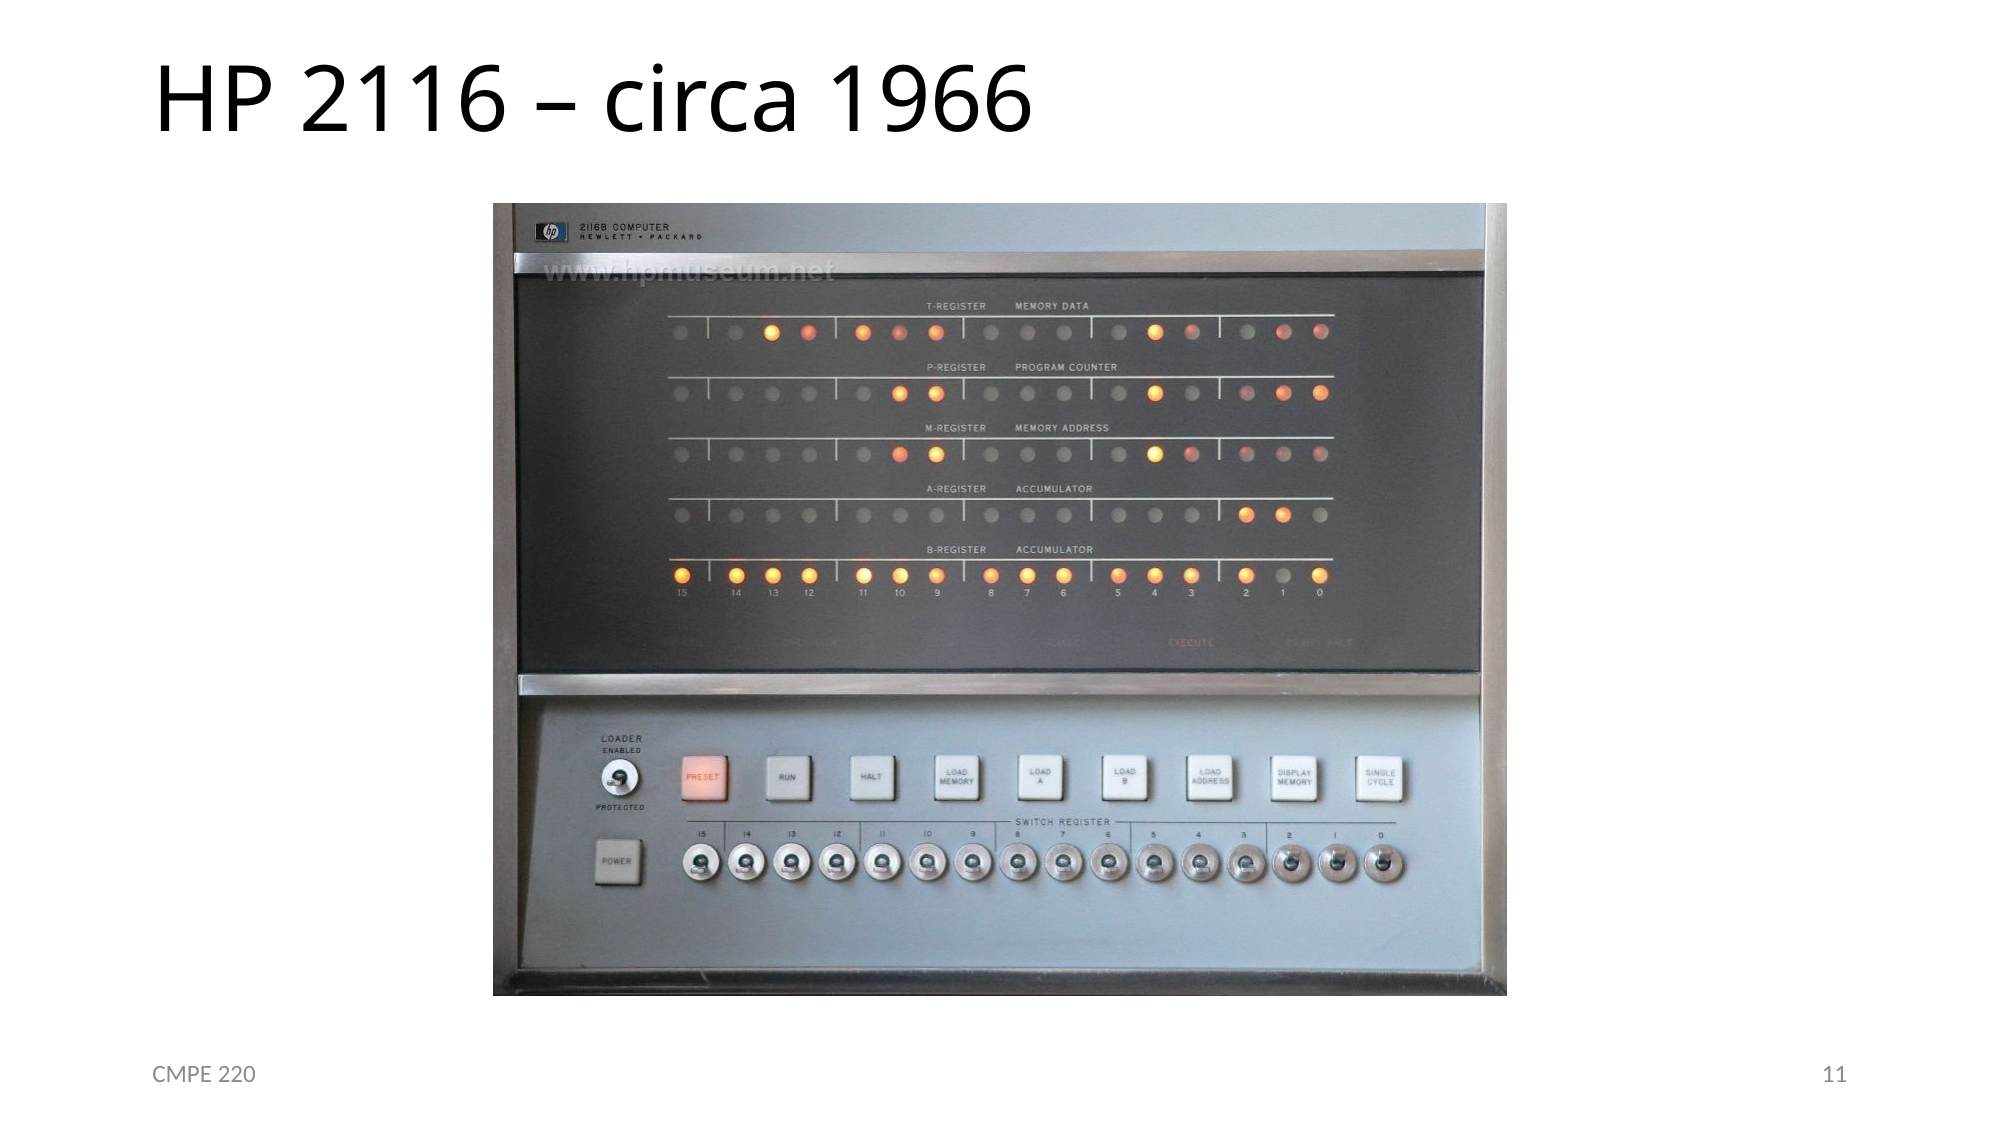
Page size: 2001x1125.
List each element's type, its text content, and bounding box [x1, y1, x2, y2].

slide_number 11 [1412, 1042, 1863, 1103]
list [493, 203, 1507, 996]
slide_number CMPE 220 [137, 1042, 588, 1103]
title HP 2116 – circa 1966 [137, 0, 1863, 204]
